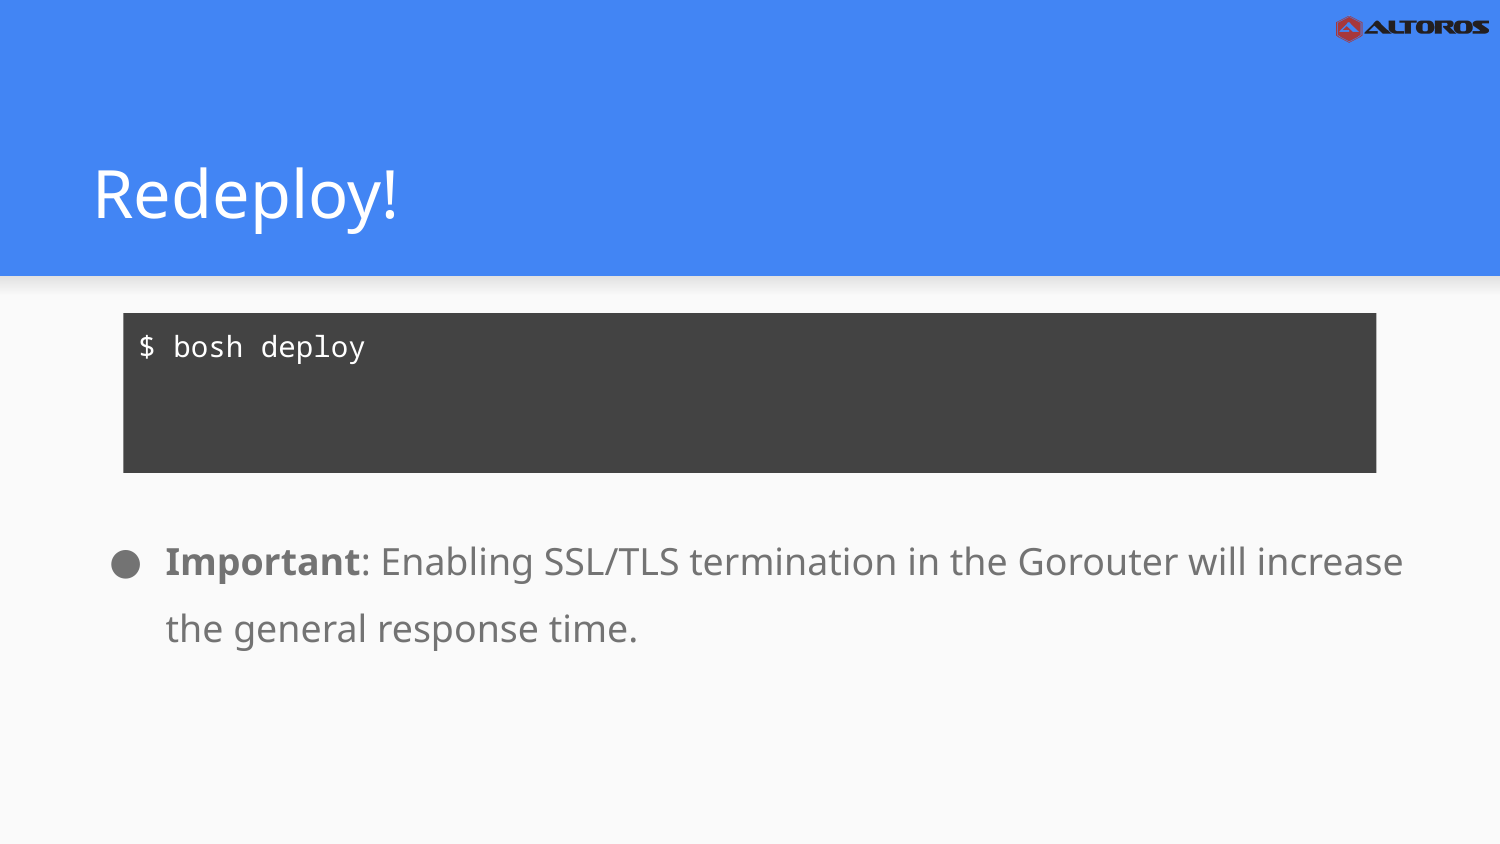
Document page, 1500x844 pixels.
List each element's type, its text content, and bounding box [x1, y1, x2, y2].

text_box $ bosh deploy [123, 313, 1377, 473]
picture [1336, 10, 1489, 49]
list Important: Enabling SSL/TLS termination in the Gorouter will increase the general response time. [75, 500, 1425, 817]
title Redeploy! [77, 121, 1427, 248]
